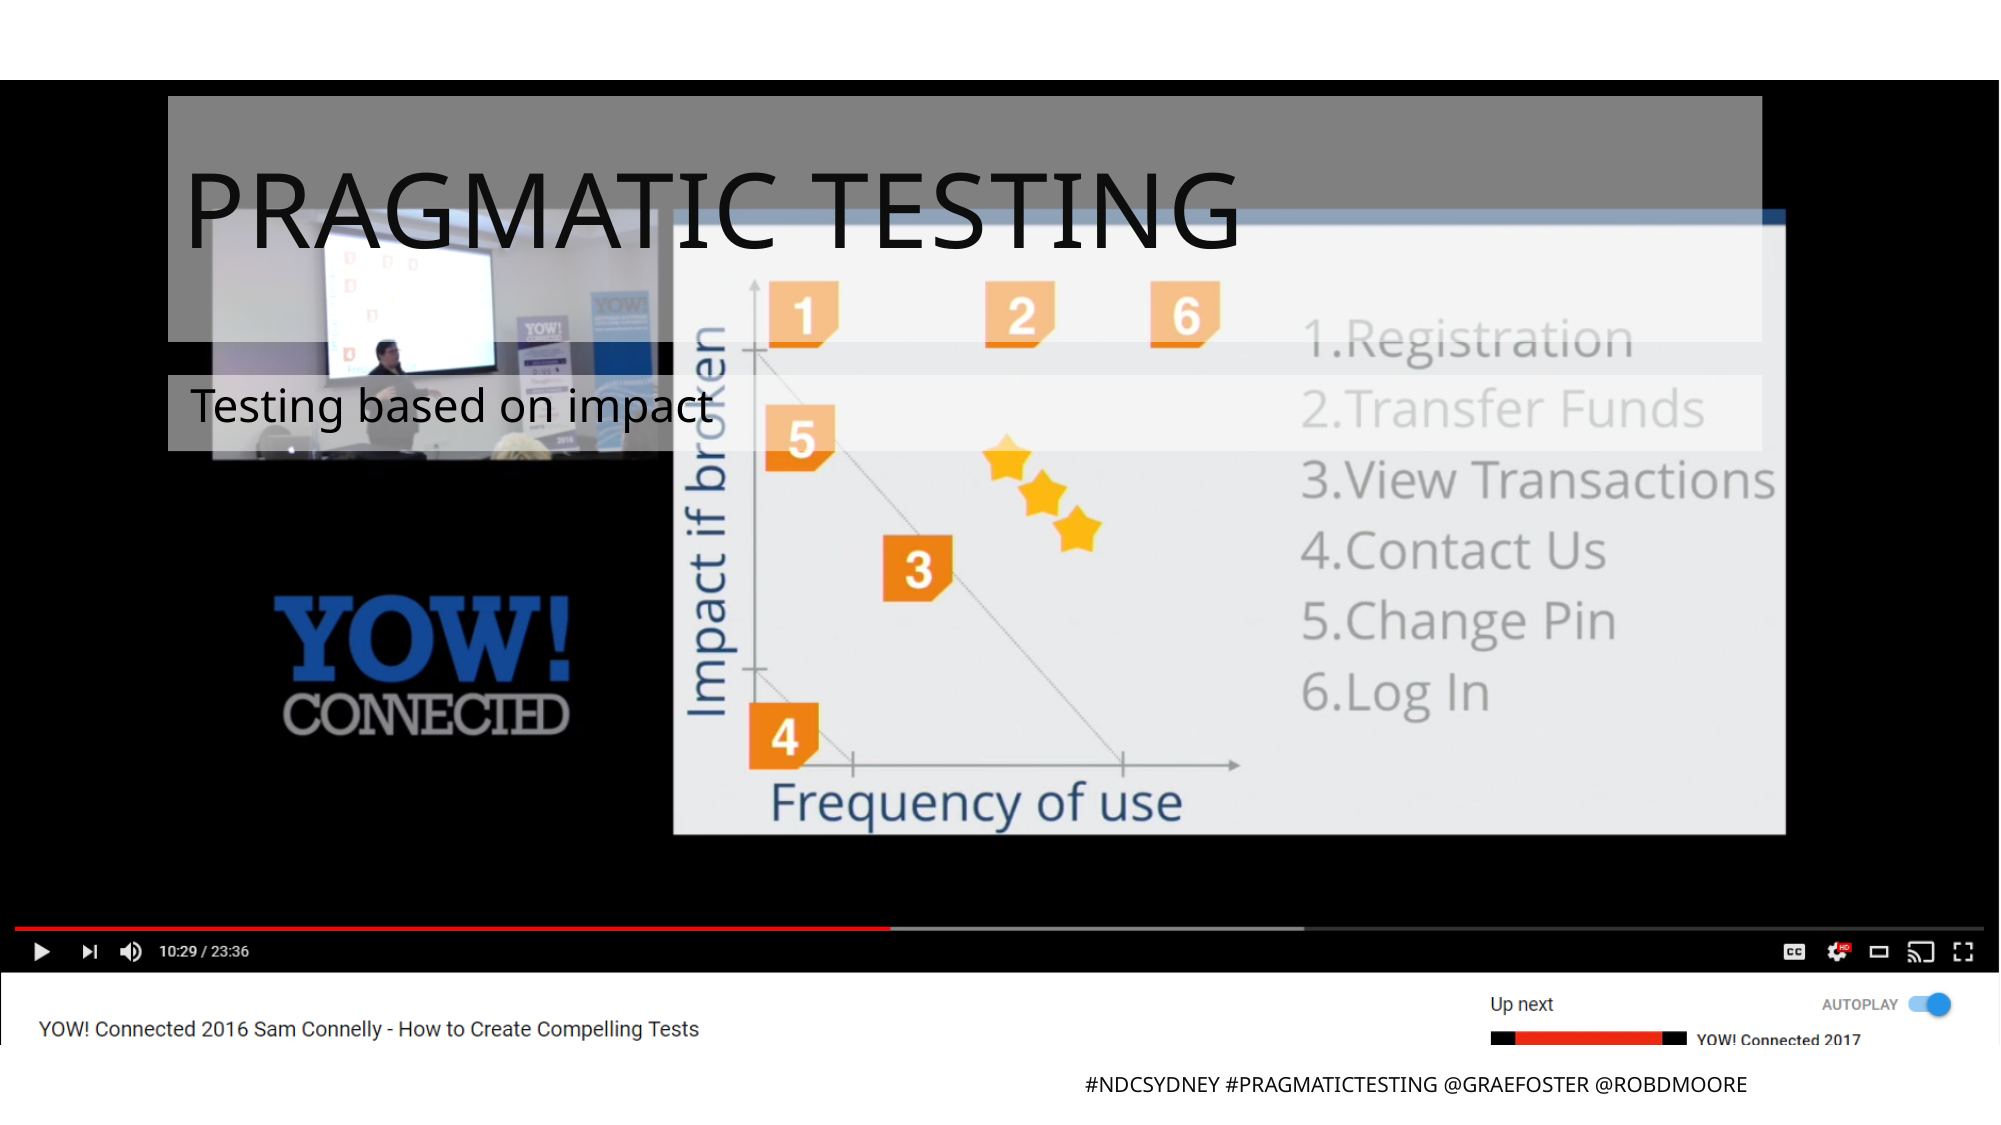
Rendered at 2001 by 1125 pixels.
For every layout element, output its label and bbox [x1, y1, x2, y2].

picture [0, 79, 2000, 1046]
